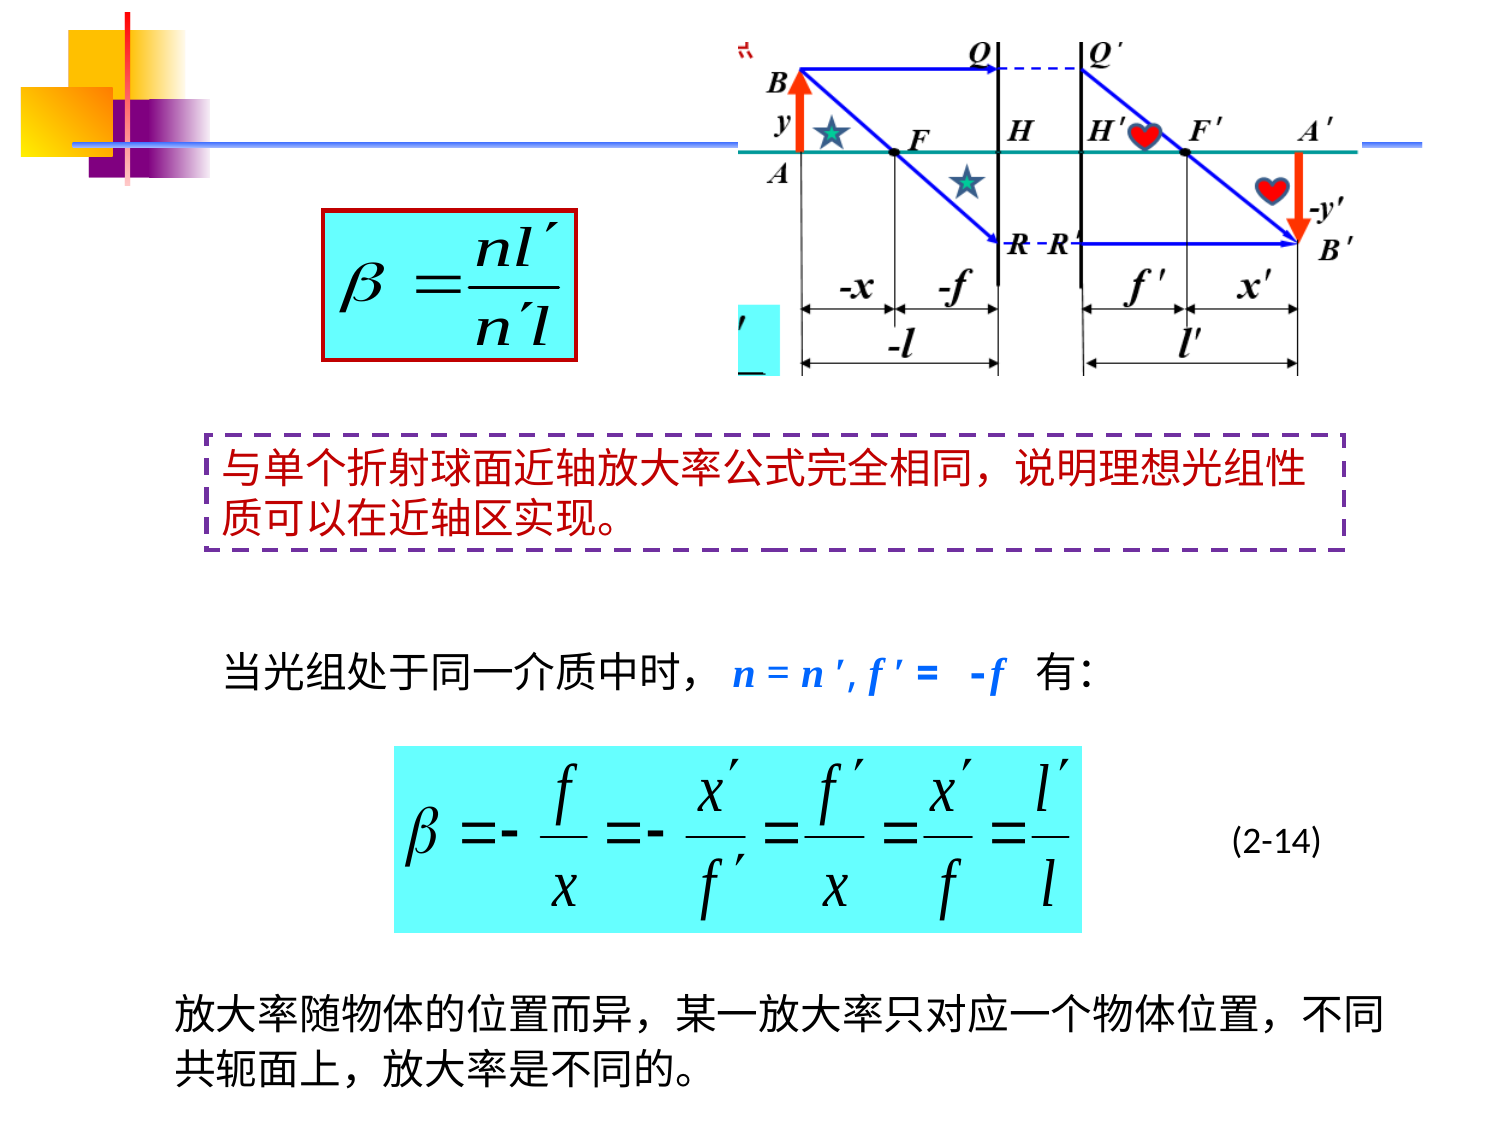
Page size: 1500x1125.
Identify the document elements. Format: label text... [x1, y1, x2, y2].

picture [737, 42, 1362, 376]
text_box 当光组处于同一介质中时，n = n ′, f ′ = -f 有： [206, 638, 1214, 704]
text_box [393, 746, 1083, 933]
text_box (2-14) [1216, 809, 1347, 869]
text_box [324, 212, 574, 359]
text_box 放大率随物体的位置而异，某一放大率只对应一个物体位置，不同共轭面上，放大率是不同的。 [159, 975, 1435, 1100]
text_box 与单个折射球面近轴放大率公式完全相同，说明理想光组性质可以在近轴区实现。 [206, 434, 1345, 550]
